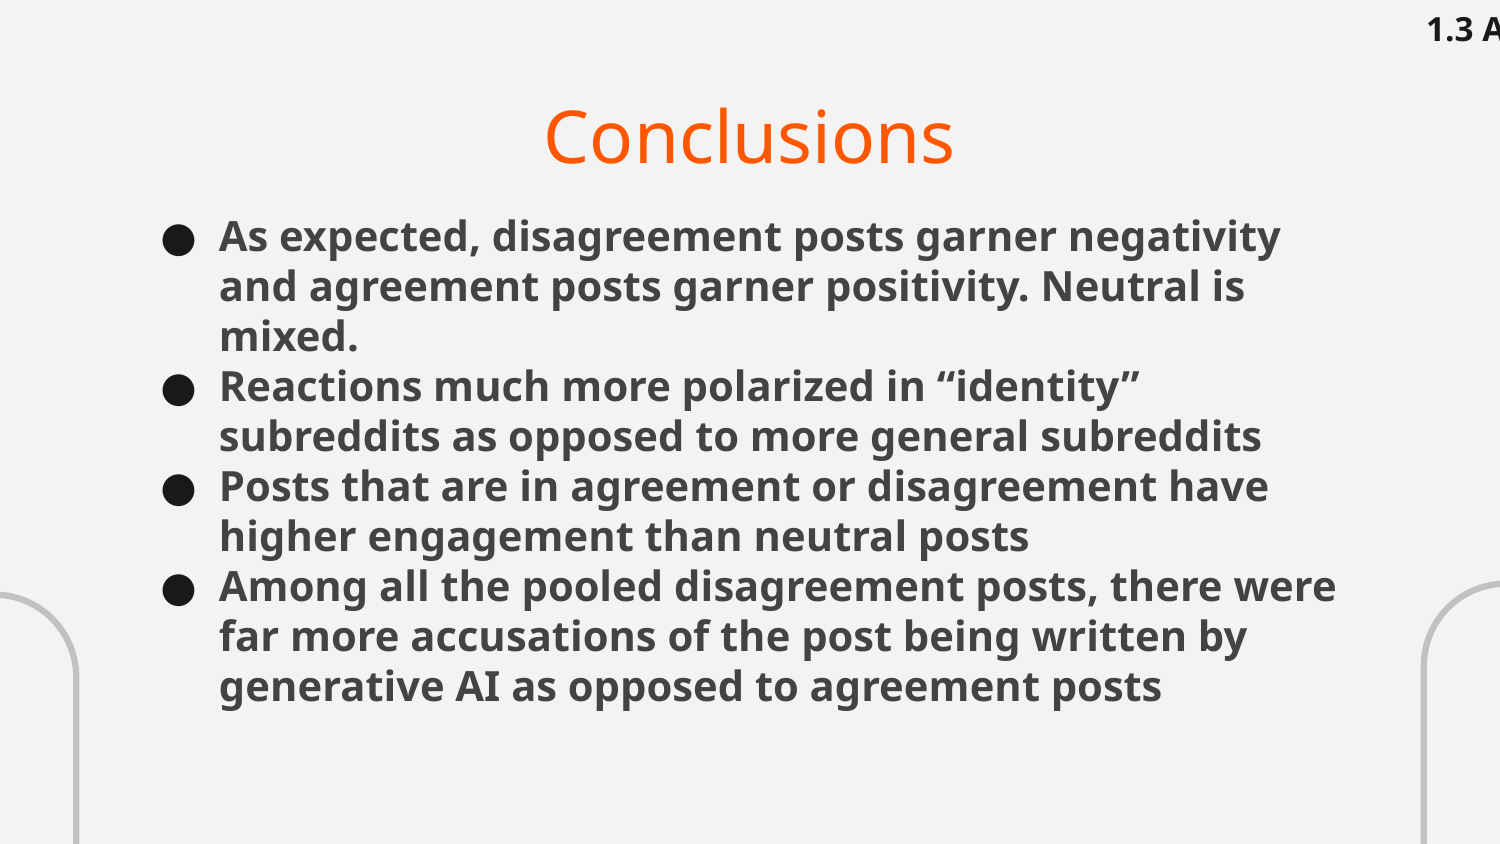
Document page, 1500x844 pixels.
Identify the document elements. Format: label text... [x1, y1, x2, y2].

title Conclusions [118, 76, 1382, 170]
text_box 1.3 A [1410, 0, 1500, 60]
list As expected, disagreement posts garner negativity and agreement posts garner positivity. Neutral is mixed. Reactions much more polarized in “identity” subreddits as opposed to more general subreddits Posts that are in agreement or disagreement have higher engagement than neutral posts Among all the pooled disagreement posts, there were far more accusations of the post being written by generative AI as opposed to agreement posts [128, 194, 1372, 760]
